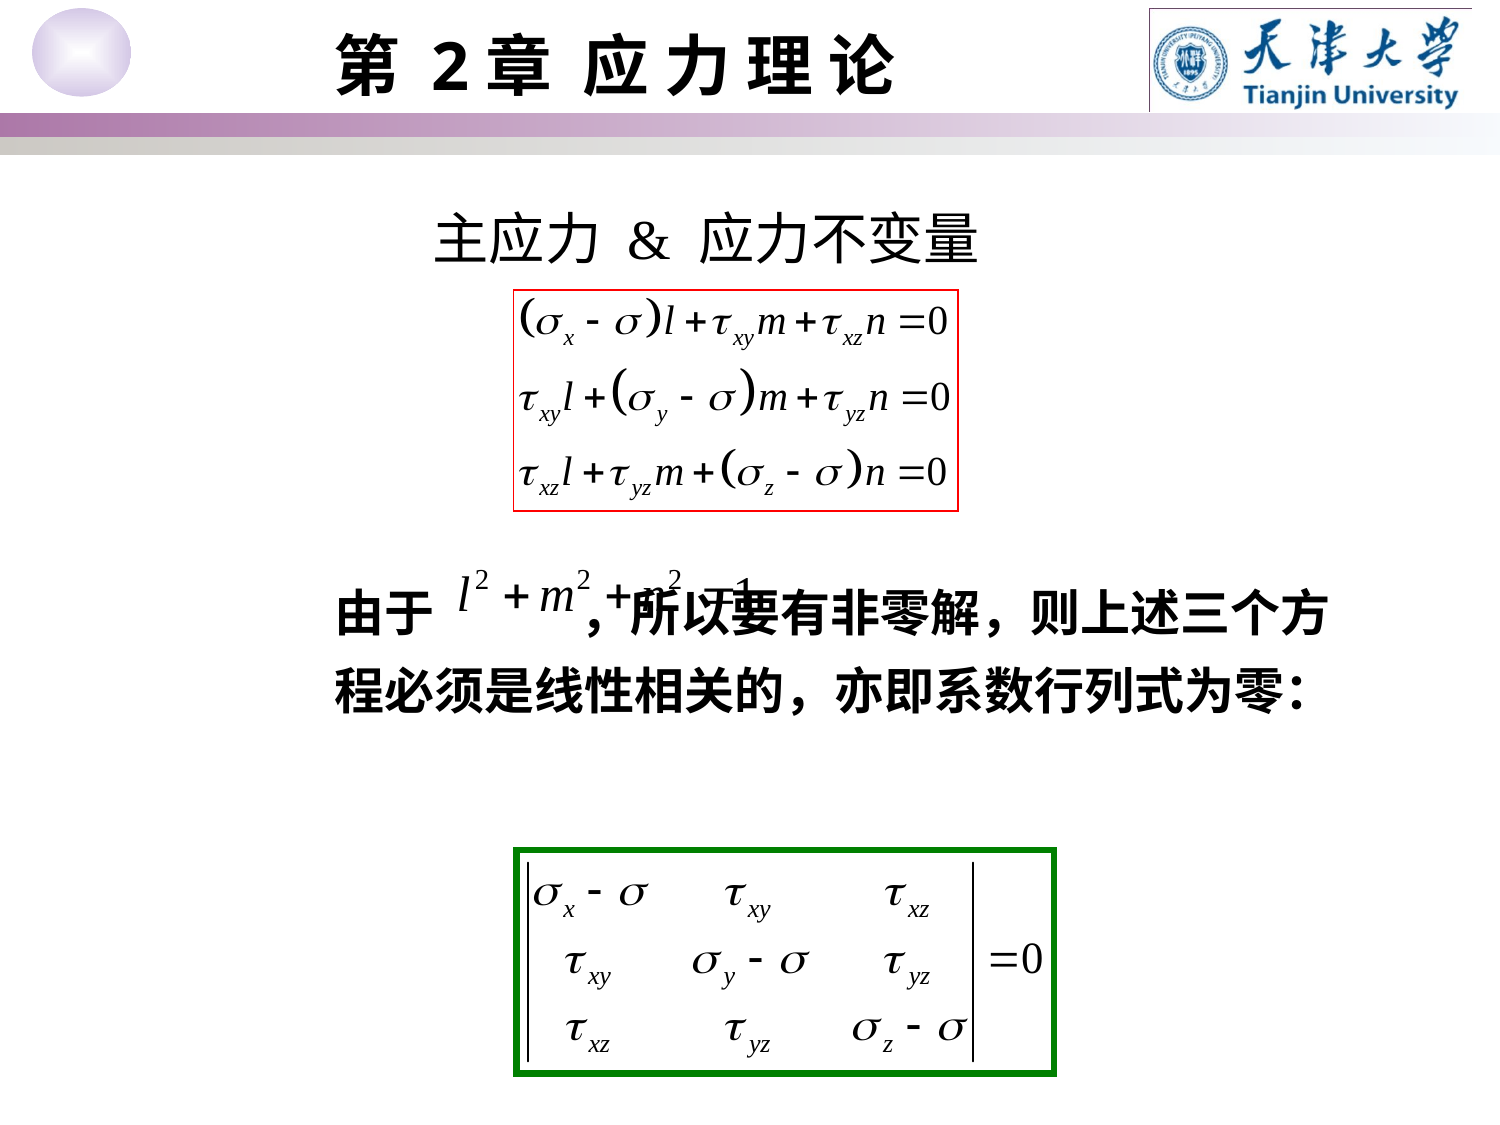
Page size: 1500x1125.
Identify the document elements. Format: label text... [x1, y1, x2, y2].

text_box 主应力 & 应力不变量 [391, 162, 1234, 279]
picture [1149, 8, 1472, 112]
text_box 由于 ，所以要有非零解，则上述三个方程必须是线性相关的，亦即系数行列式为零： [319, 556, 1360, 727]
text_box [514, 290, 958, 511]
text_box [450, 557, 762, 624]
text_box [519, 853, 1052, 1071]
